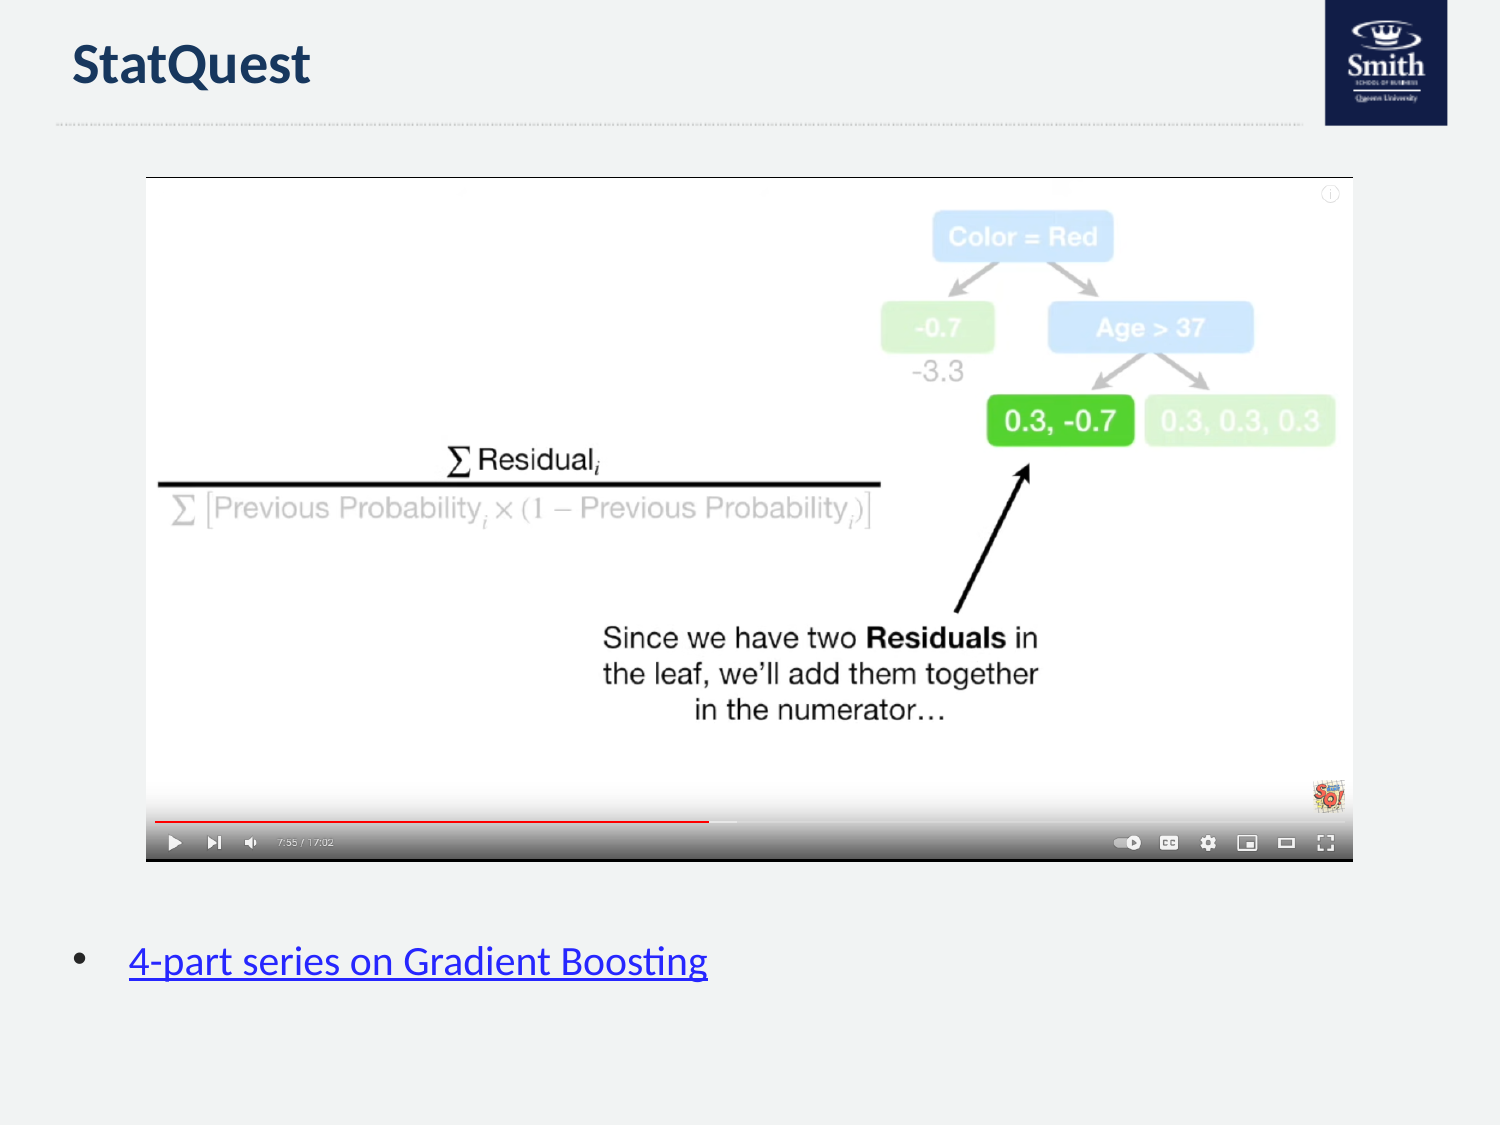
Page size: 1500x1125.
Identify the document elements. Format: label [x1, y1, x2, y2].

list [57, 925, 1443, 1081]
title [57, 7, 1288, 114]
picture [146, 177, 1354, 862]
